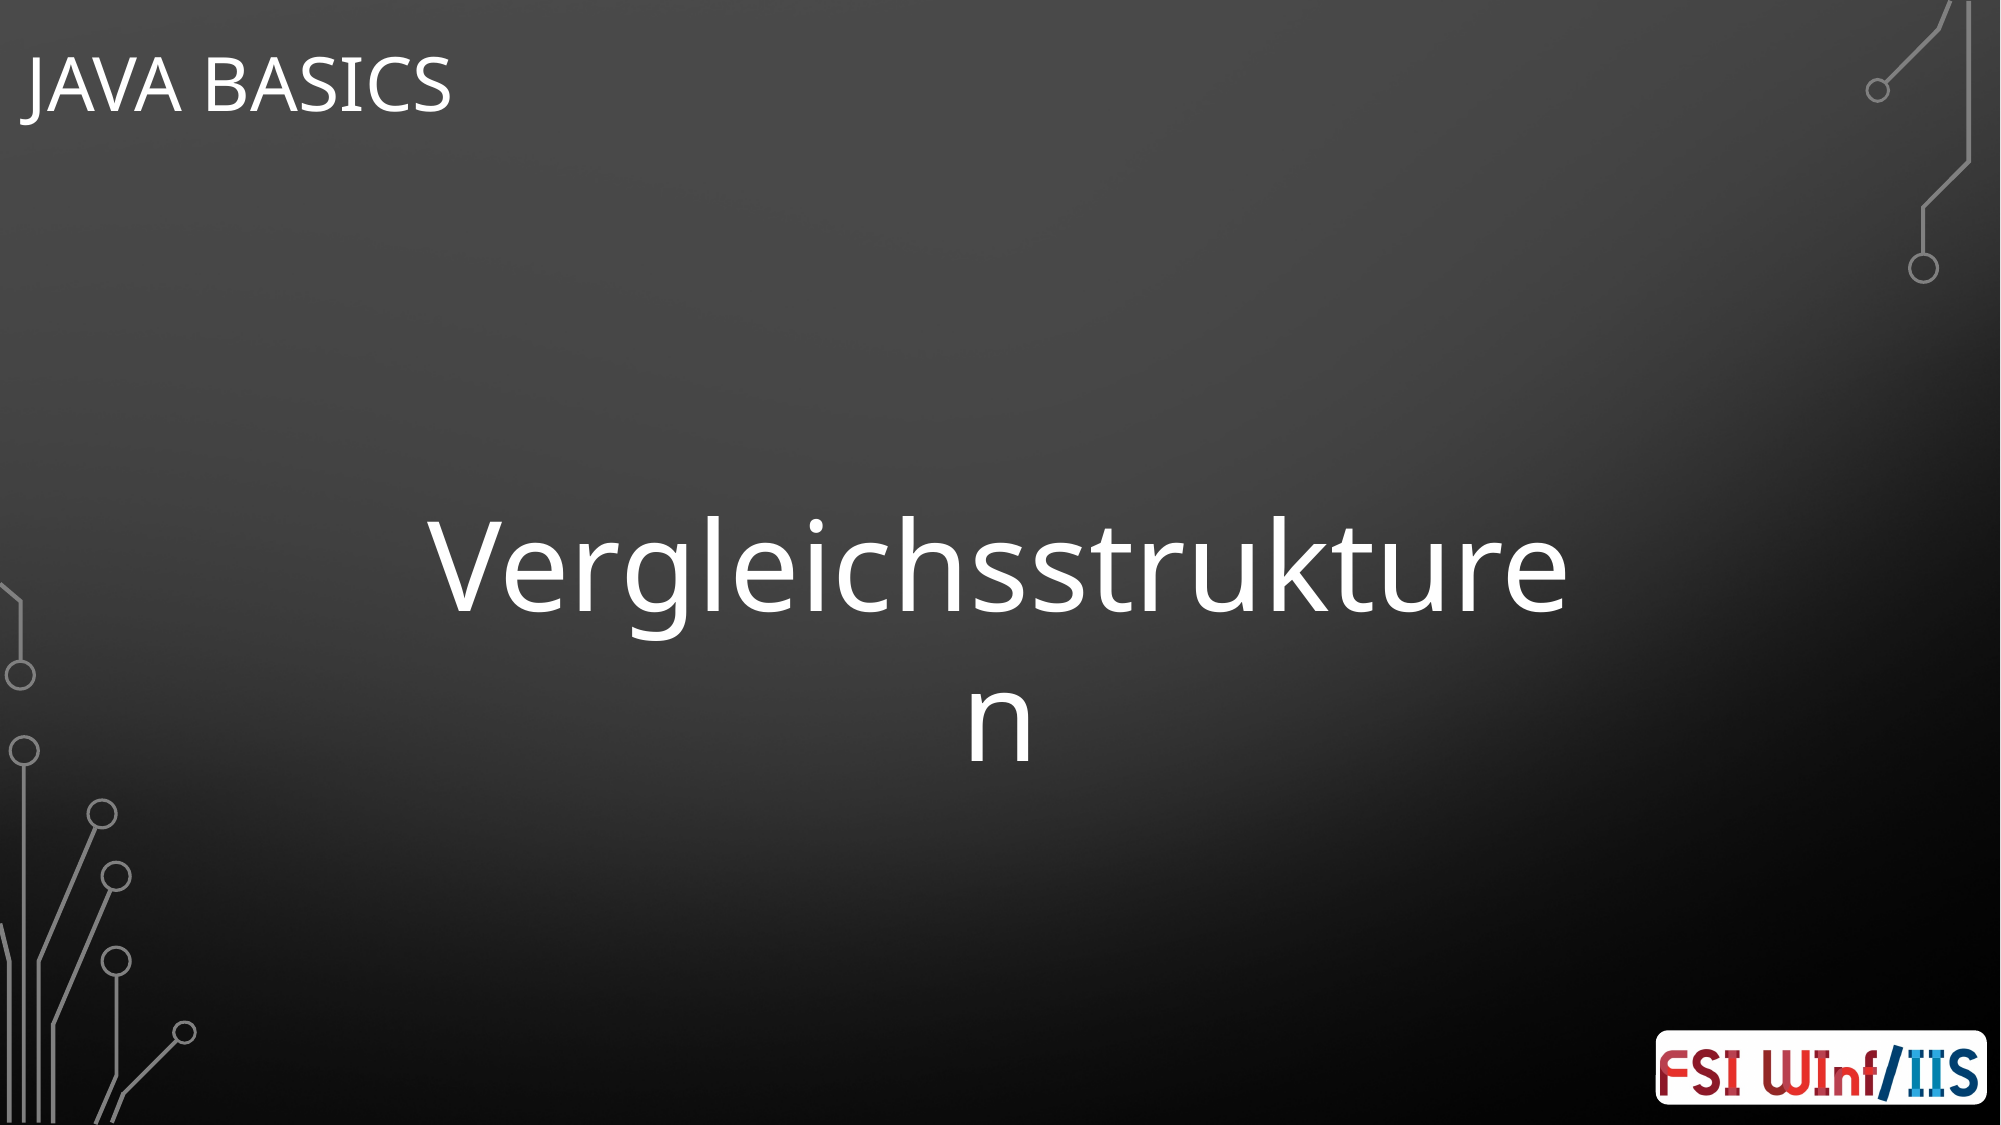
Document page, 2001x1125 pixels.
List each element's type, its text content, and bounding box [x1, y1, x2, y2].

picture [1655, 1030, 1987, 1105]
title Java Basics [11, 26, 1132, 149]
text_box Vergleichsstrukturen [399, 479, 1601, 794]
